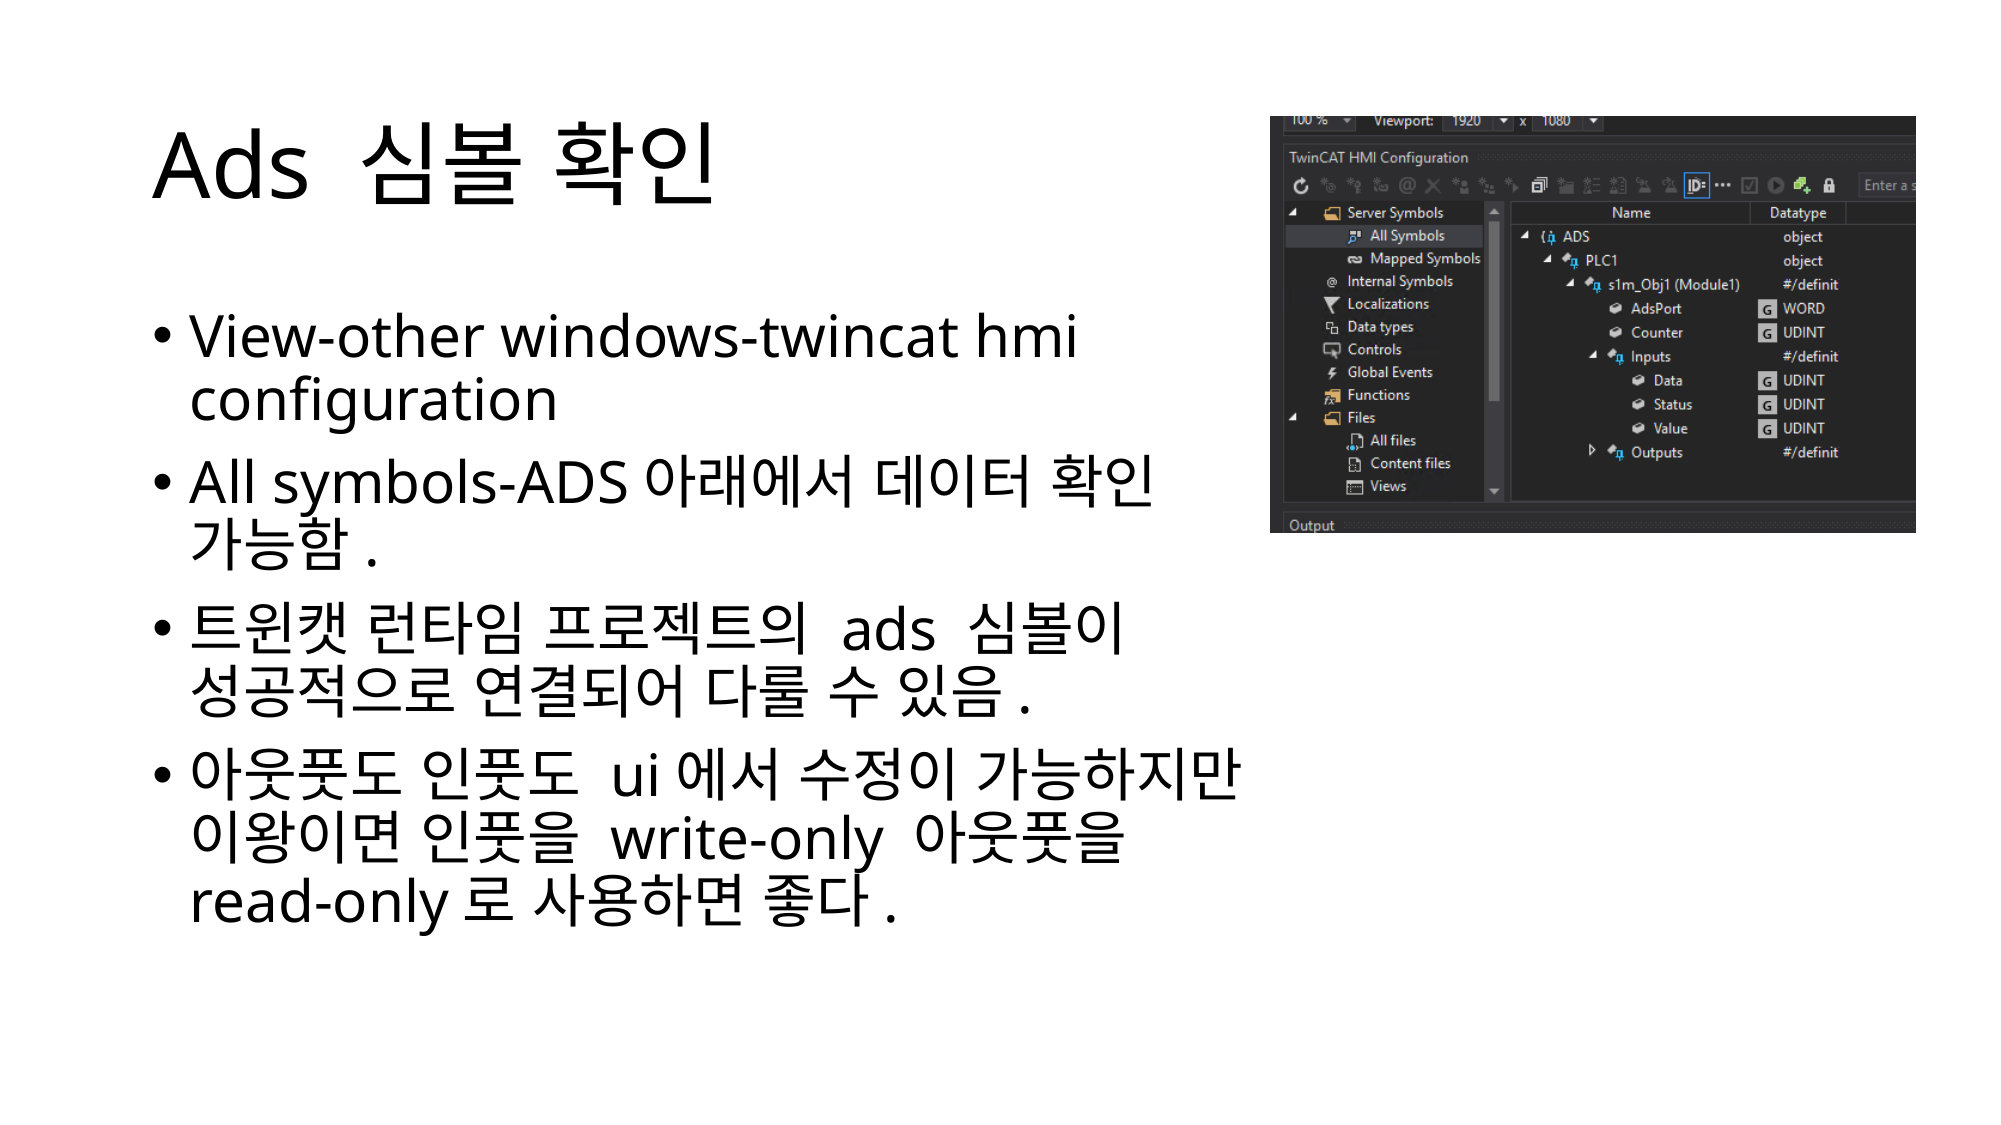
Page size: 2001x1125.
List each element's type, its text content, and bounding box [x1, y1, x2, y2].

picture [1270, 116, 1916, 533]
title Ads 심볼 확인 [137, 59, 1863, 278]
list View-other windows-twincat hmi configuration All symbols-ADS아래에서 데이터 확인 가능함. 트윈캣 런타임 프로젝트의 ads 심볼이 성공적으로 연결되어 다룰 수 있음. 아웃풋도 인풋도 ui에서 수정이 가능하지만 이왕이면 인풋을 write-only 아웃풋을 read-only로 사용하면 좋다. [137, 299, 1271, 1014]
